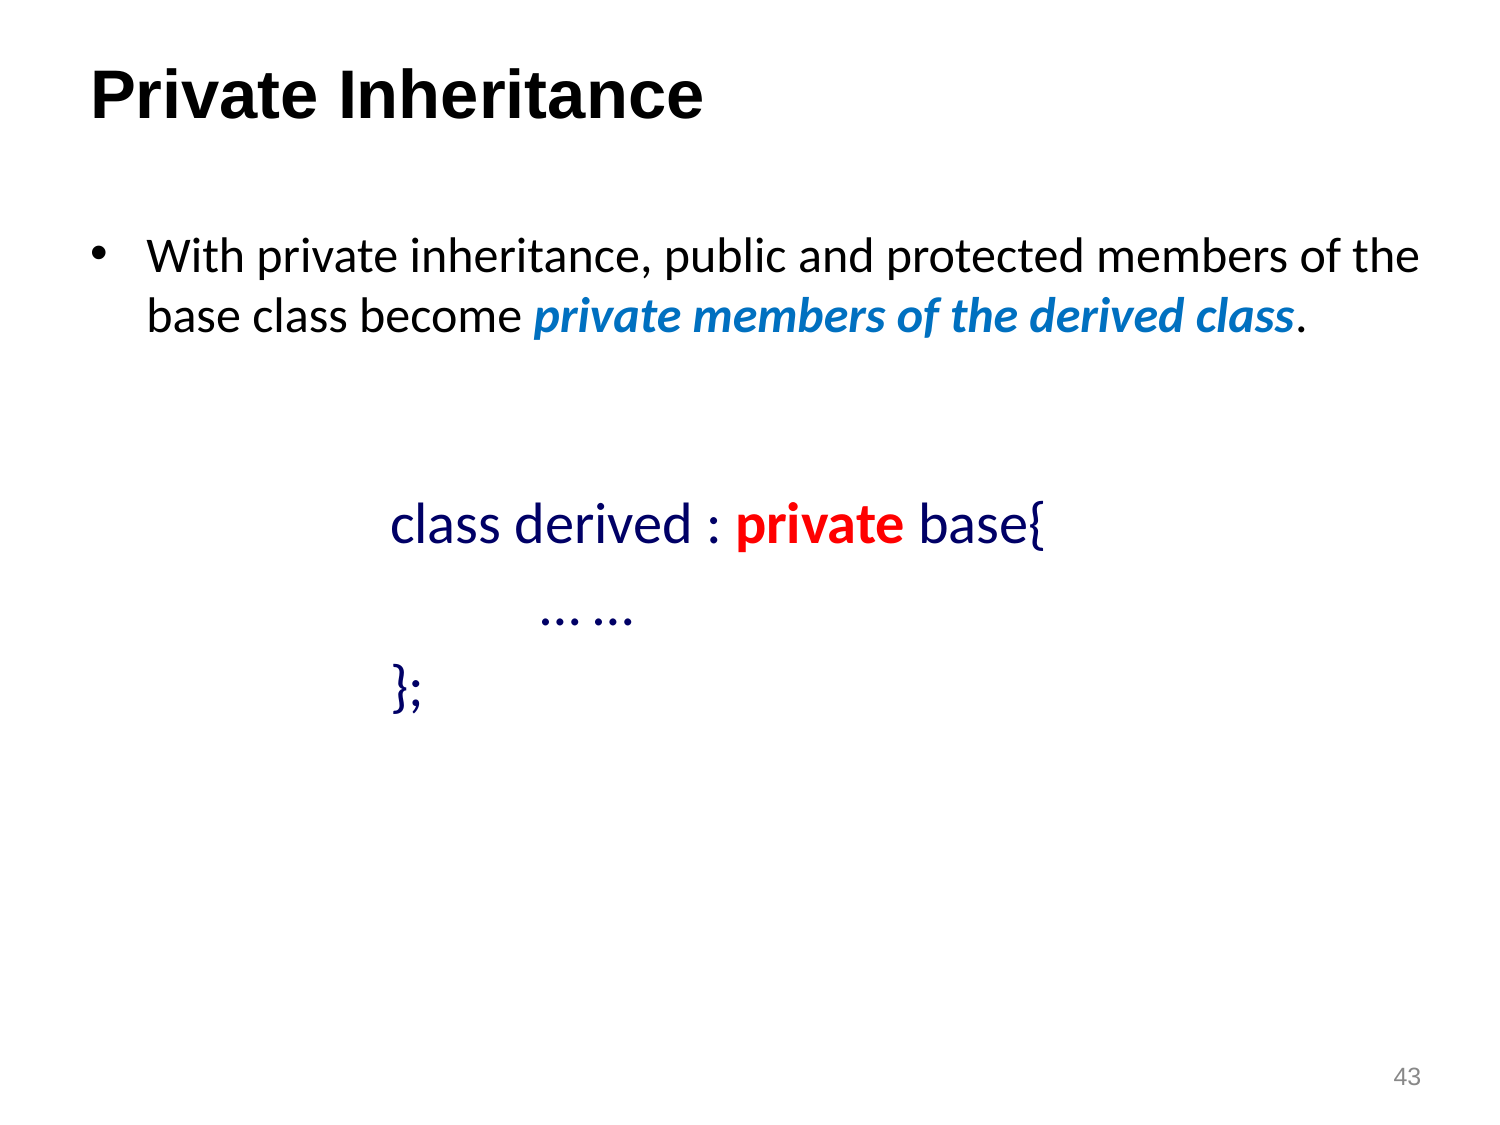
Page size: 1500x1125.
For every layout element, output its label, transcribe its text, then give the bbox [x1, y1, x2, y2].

slide_number 43 [1316, 1053, 1437, 1106]
text_box class derived : private base{ … … }; [375, 477, 1225, 726]
title Private Inheritance [75, 23, 1425, 160]
list With private inheritance, public and protected members of the base class become private members of the derived class. [75, 214, 1437, 1053]
